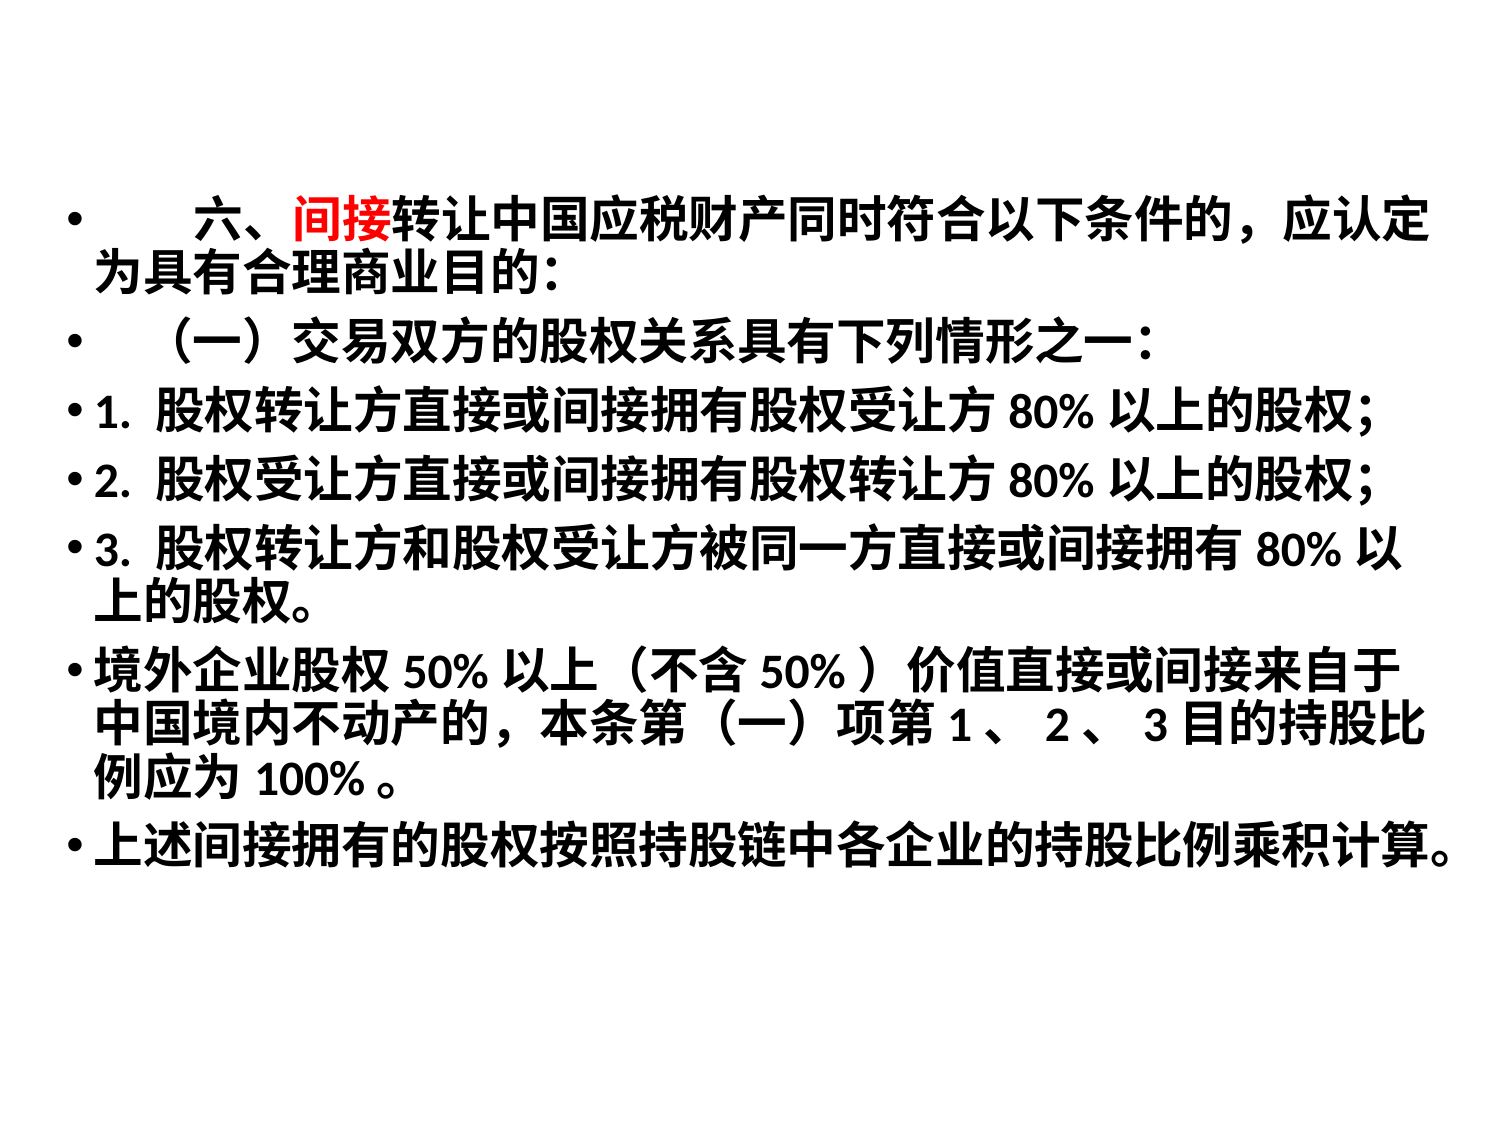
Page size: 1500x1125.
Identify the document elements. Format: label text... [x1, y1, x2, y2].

list 六、间接转让中国应税财产同时符合以下条件的，应认定为具有合理商业目的： （一）交易双方的股权关系具有下列情形之一： 1. 股权转让方直接或间接拥有股权受让方80%以上的股权； 2. 股权受让方直接或间接拥有股权转让方80%以上的股权； 3. 股权转让方和股权受让方被同一方直接或间接拥有80%以上的股权。 境外企业股权50%以上（不含50%）价值直接或间接来自于中国境内不动产的，本条第（一）项第1、2、3目的持股比例应为100%。 上述间接拥有的股权按照持股链中各企业的持股比例乘积计算。 [51, 186, 1450, 895]
